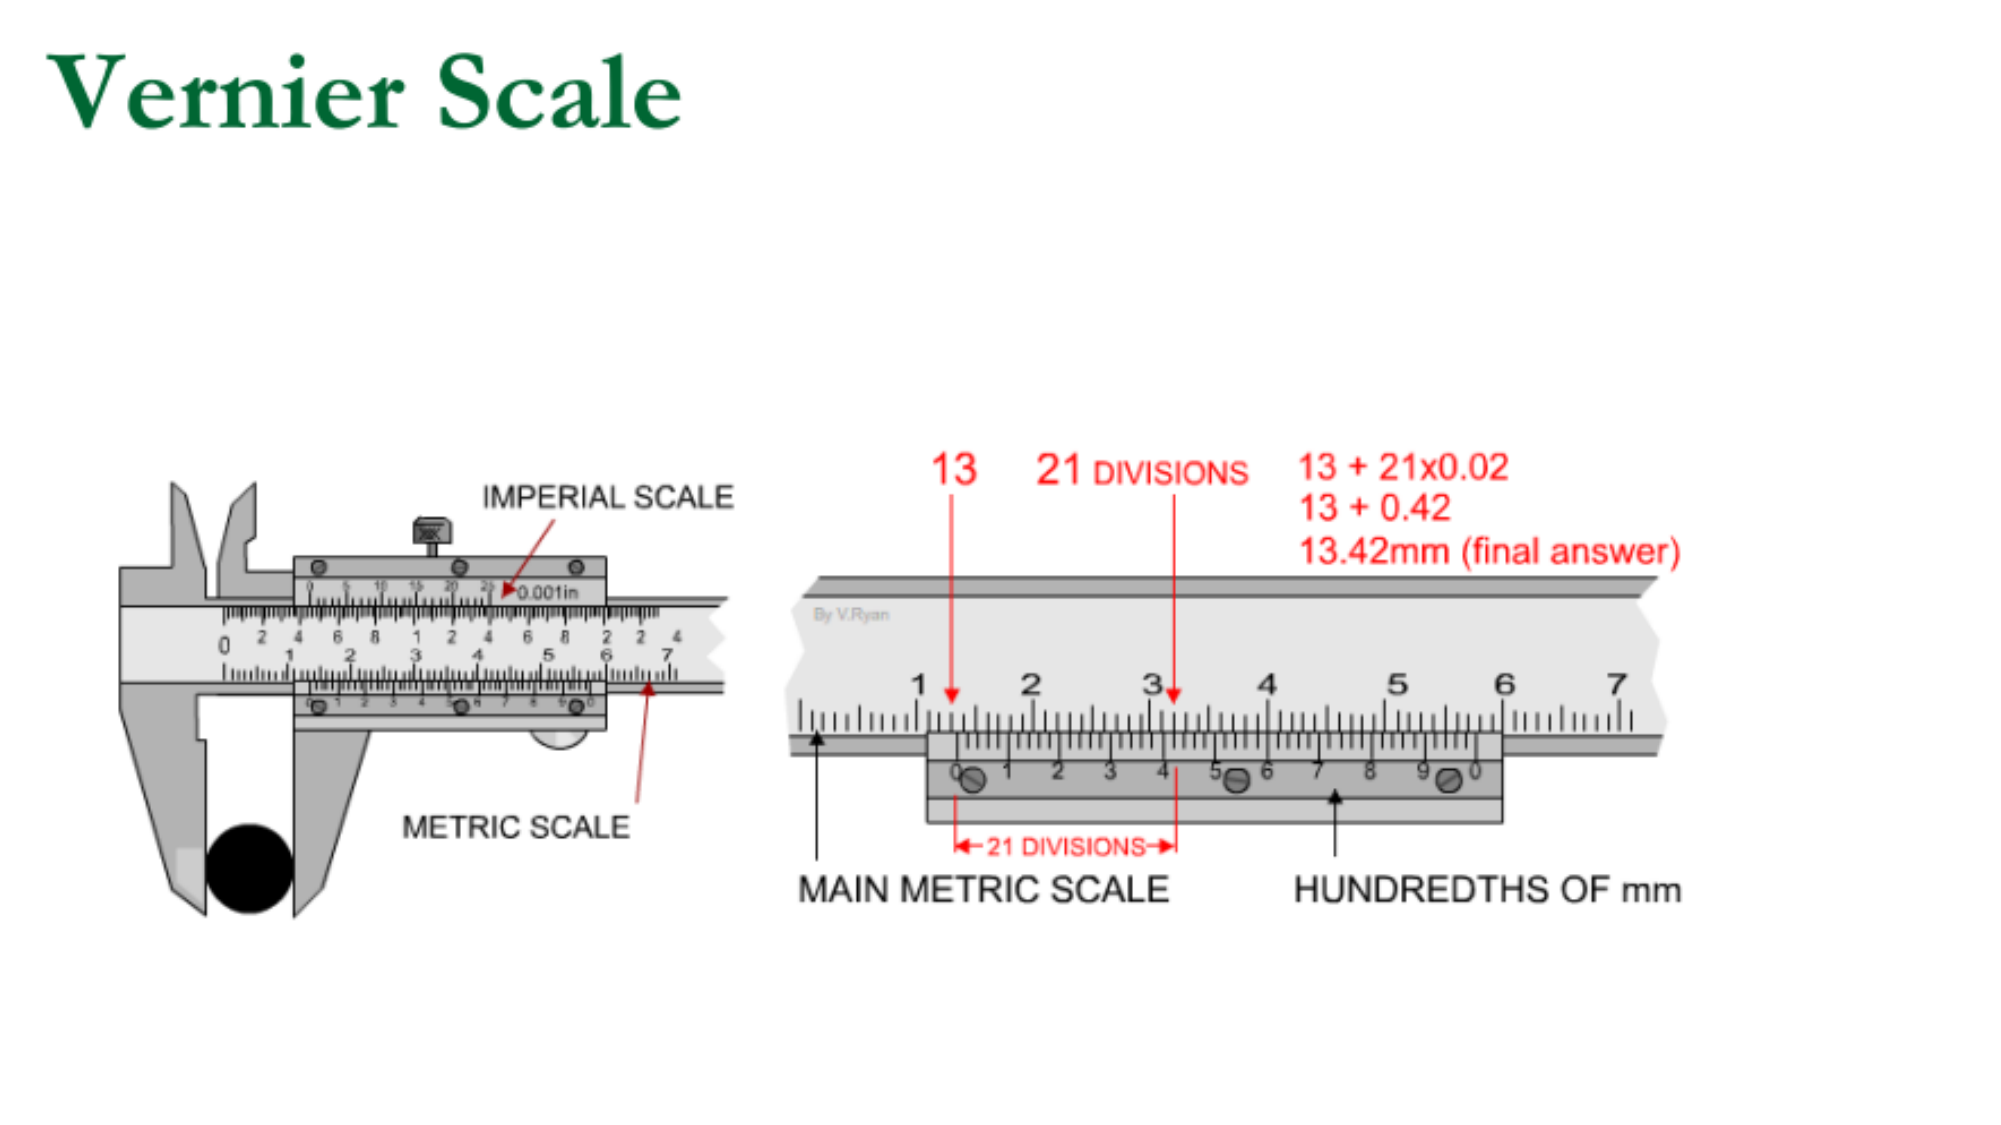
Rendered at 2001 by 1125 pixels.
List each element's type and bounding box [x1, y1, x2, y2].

picture [30, 33, 1744, 1095]
